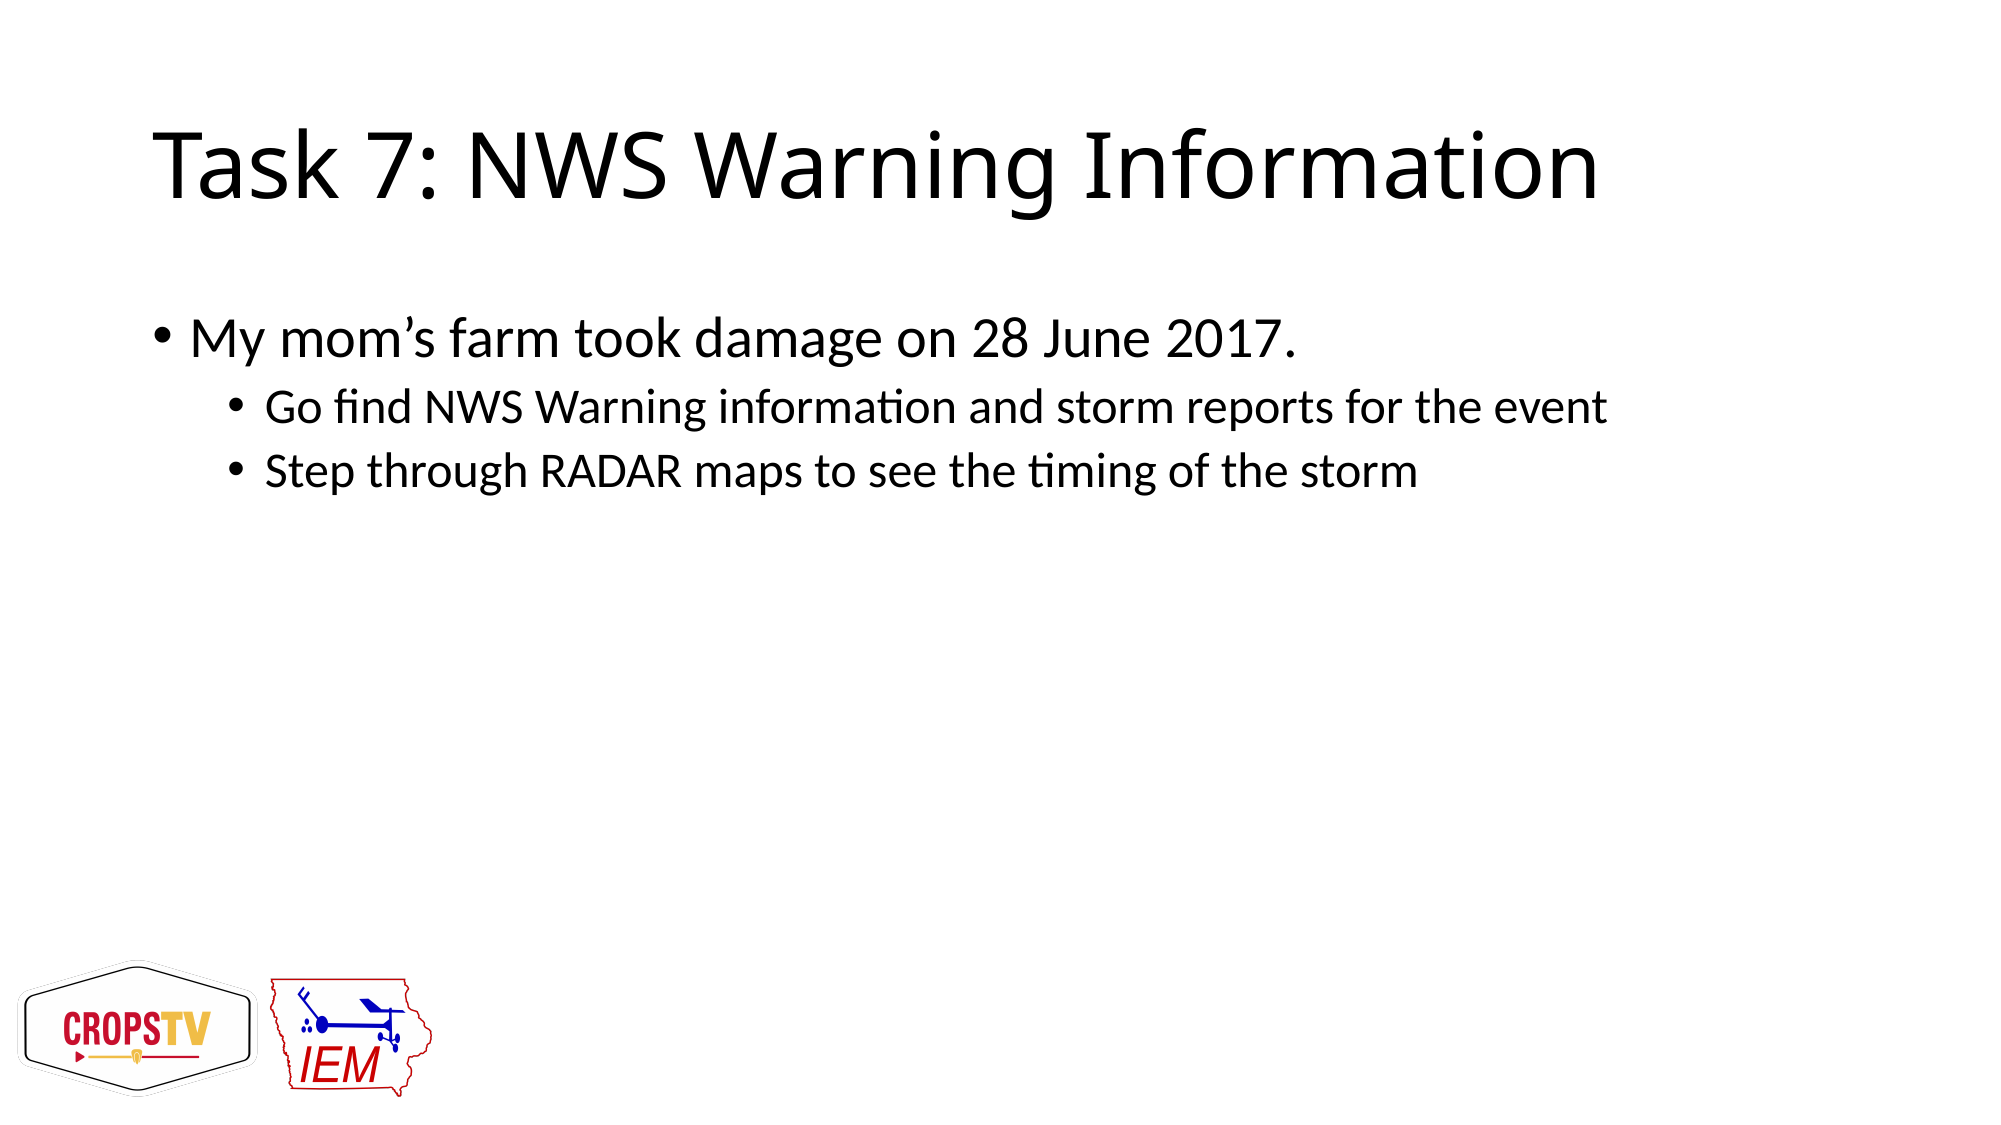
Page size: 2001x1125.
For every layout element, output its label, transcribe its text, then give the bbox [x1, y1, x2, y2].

picture [12, 957, 441, 1114]
list My mom’s farm took damage on 28 June 2017. Go find NWS Warning information and storm reports for the event Step through RADAR maps to see the timing of the storm [137, 299, 1863, 1014]
title Task 7: NWS Warning Information [137, 59, 1863, 278]
